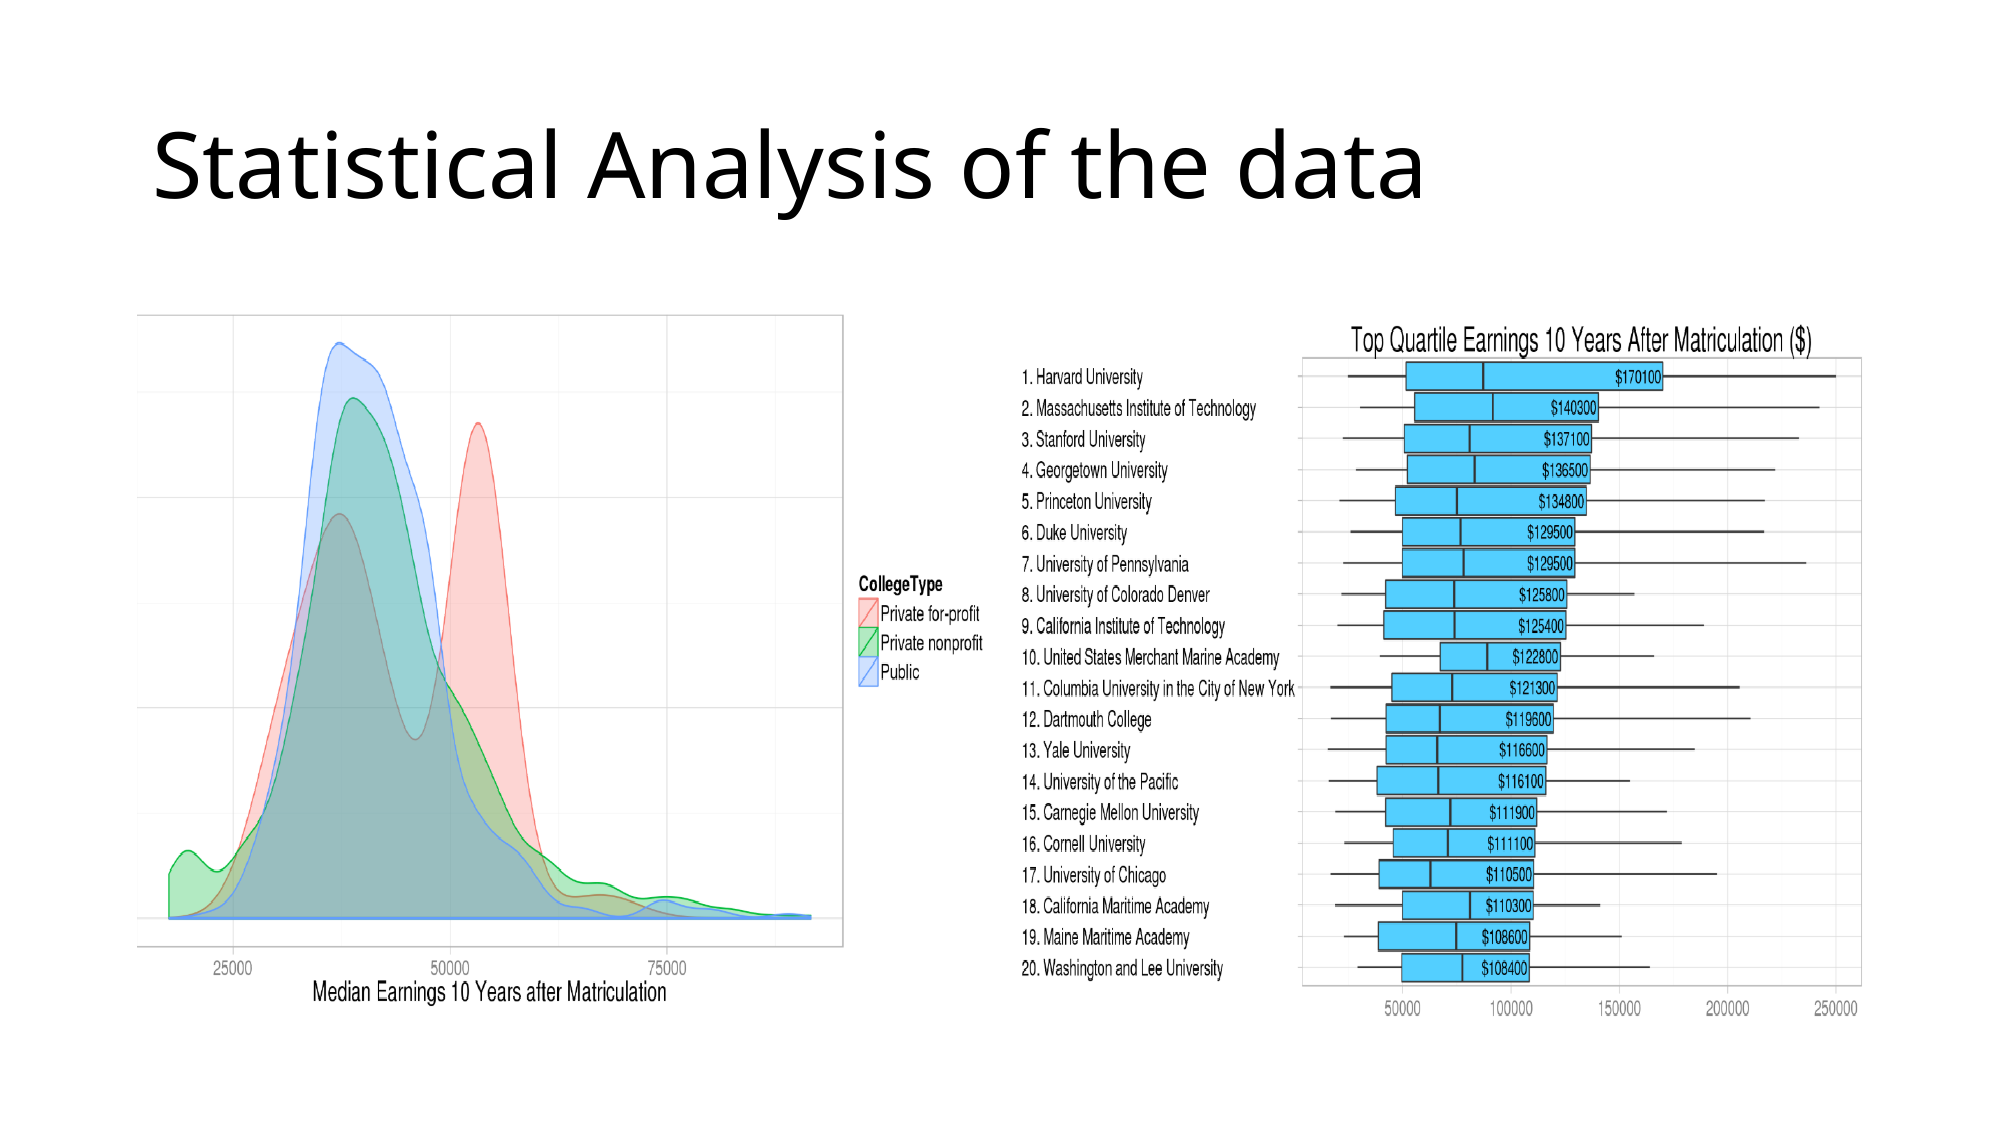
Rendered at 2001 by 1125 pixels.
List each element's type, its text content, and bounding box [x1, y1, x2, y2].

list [137, 313, 988, 1014]
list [1012, 314, 1863, 1025]
title Statistical Analysis of the data [137, 59, 1863, 278]
